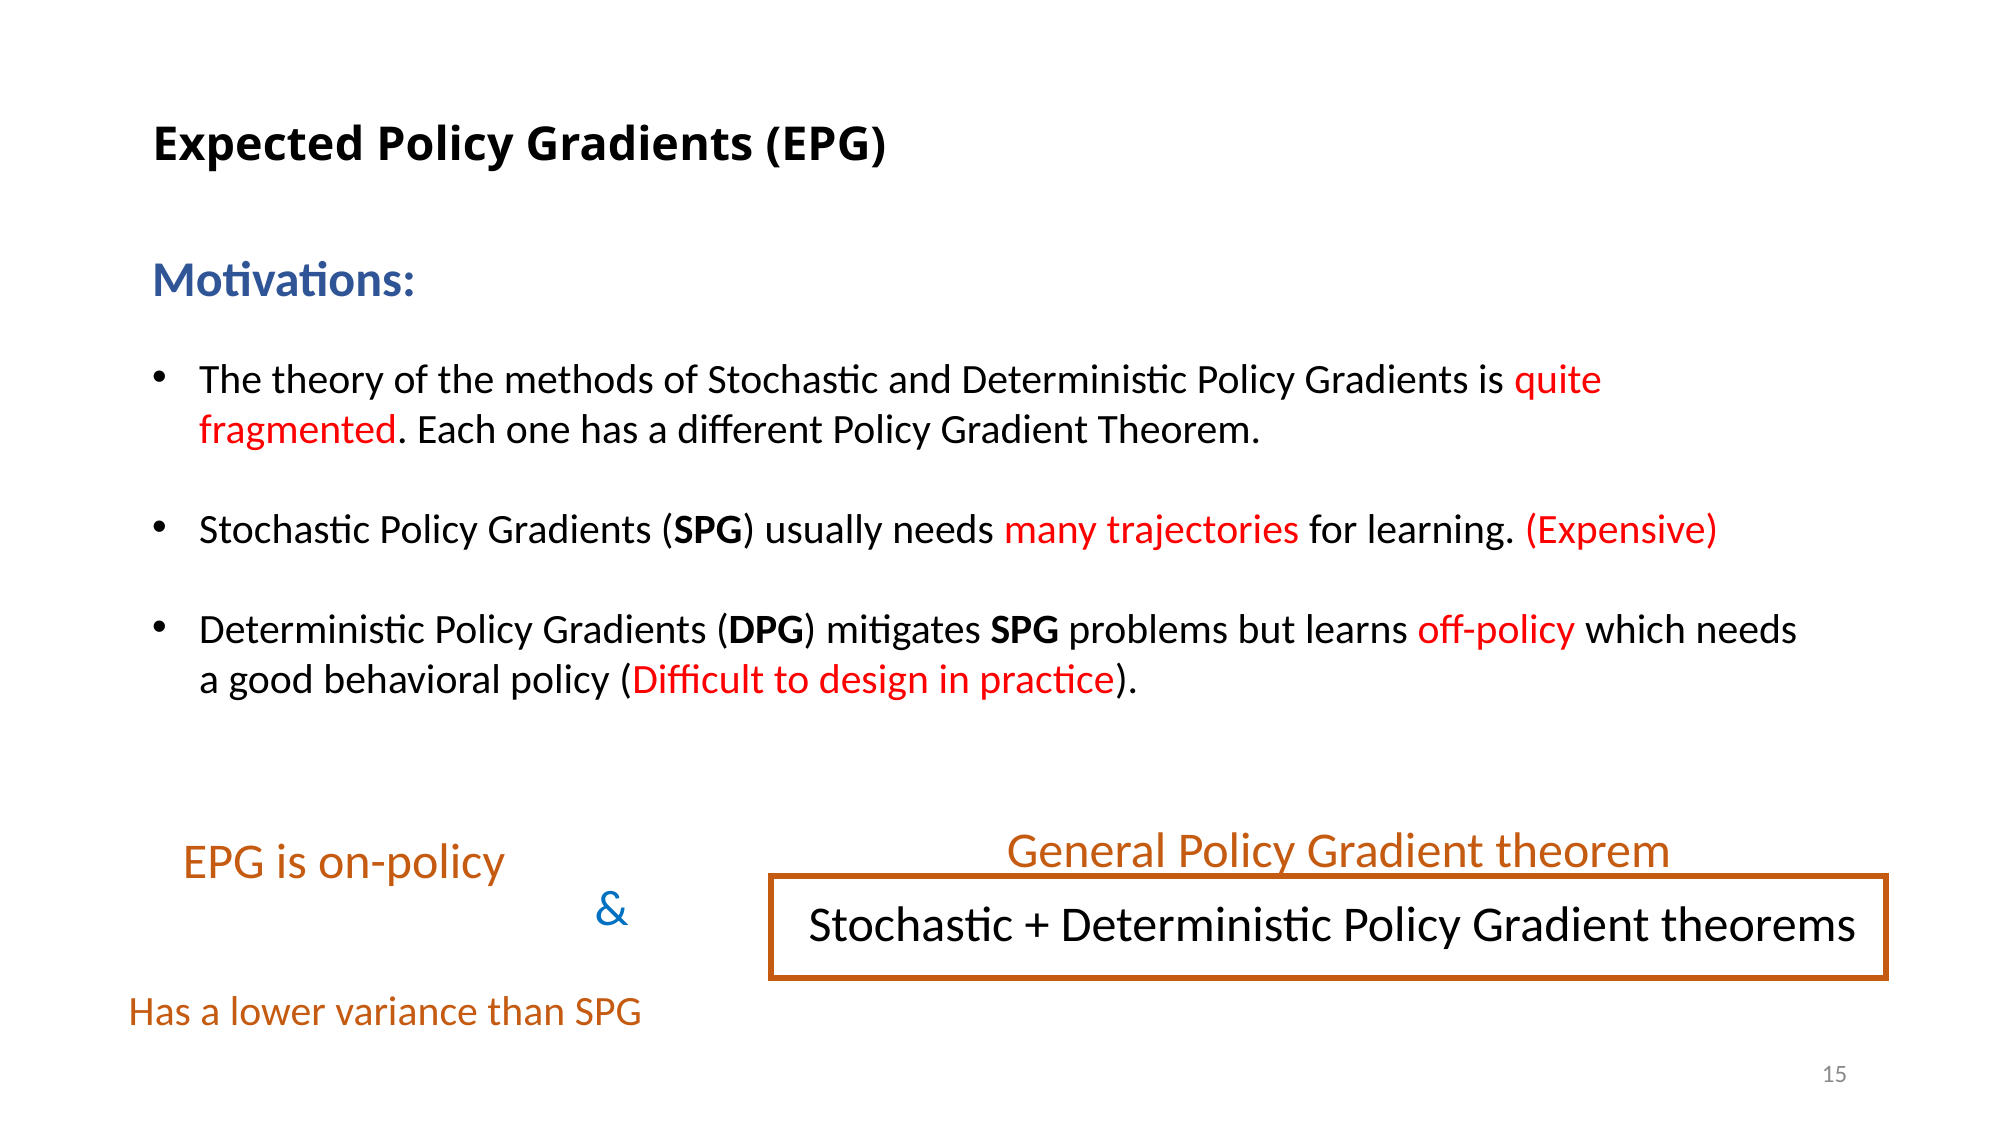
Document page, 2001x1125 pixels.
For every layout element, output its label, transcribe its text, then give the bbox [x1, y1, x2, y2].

text_box EPG is on-policy [167, 827, 882, 902]
title Expected Policy Gradients (EPG) [137, 111, 1863, 235]
text_box Has a lower variance than SPG [113, 976, 1115, 1042]
text_box & [579, 868, 661, 943]
text_box [770, 875, 1887, 979]
text_box General Policy Gradient theorem [991, 817, 1706, 875]
text_box Motivations: The theory of the methods of Stochastic and Deterministic Policy Gradients is quite fragmented. Each one has a different Policy Gradient Theorem. Stochastic Policy Gradients (SPG) usually needs many trajectories for learning. (Expensive) Deterministic Policy Gradients (DPG) mitigates SPG problems but learns off-policy which needs a good behavioral policy (Difficult to design in practice). [137, 239, 1817, 709]
slide_number 15 [1412, 1042, 1863, 1103]
